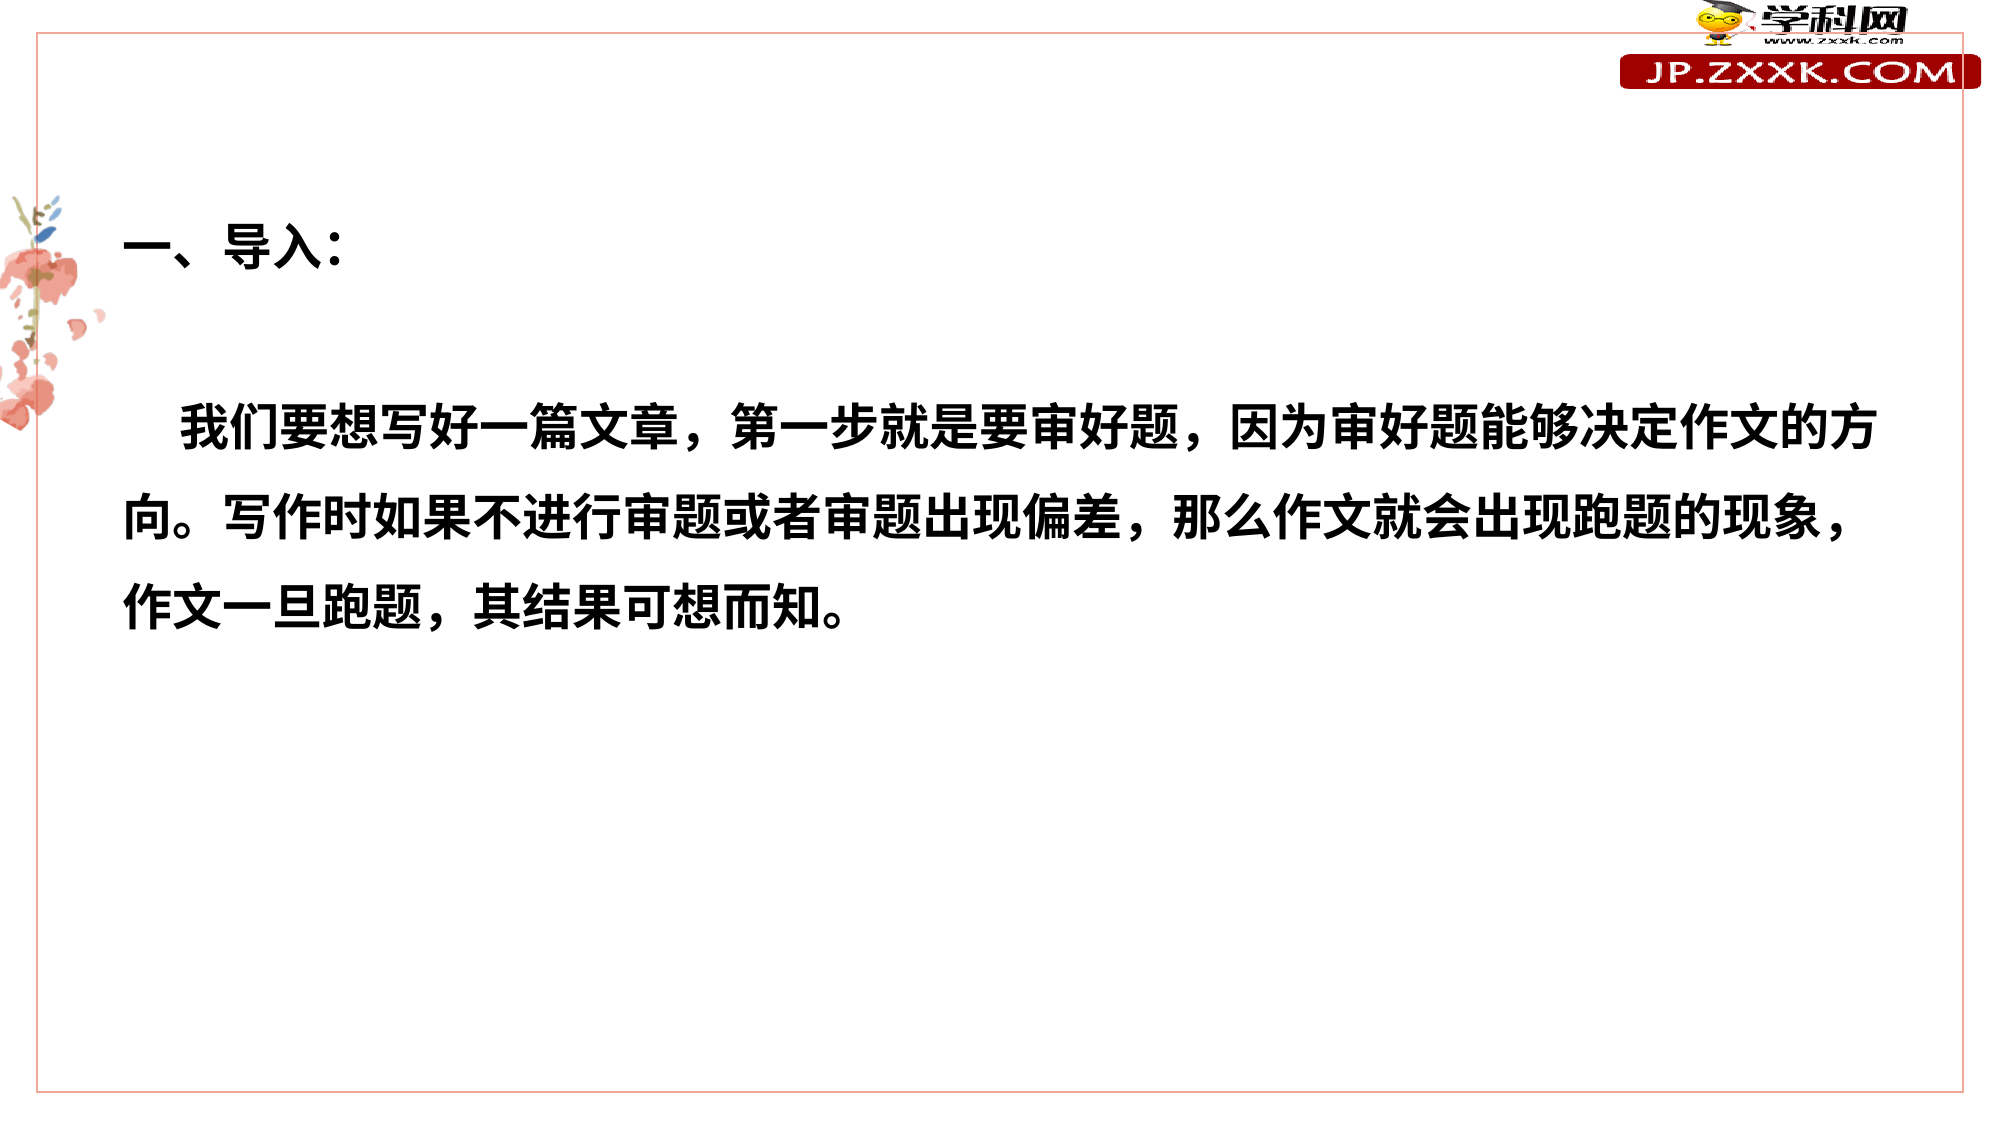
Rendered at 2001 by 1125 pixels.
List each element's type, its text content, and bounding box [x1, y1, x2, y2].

picture [1620, 0, 1982, 89]
picture [0, 159, 107, 451]
text_box 一、导入： 我们要想写好一篇文章，第一步就是要审好题，因为审好题能够决定作文的方向。写作时如果不进行审题或者审题出现偏差，那么作文就会出现跑题的现象，作文一旦跑题，其结果可想而知。 [107, 178, 1895, 643]
picture [1620, 34, 1962, 89]
